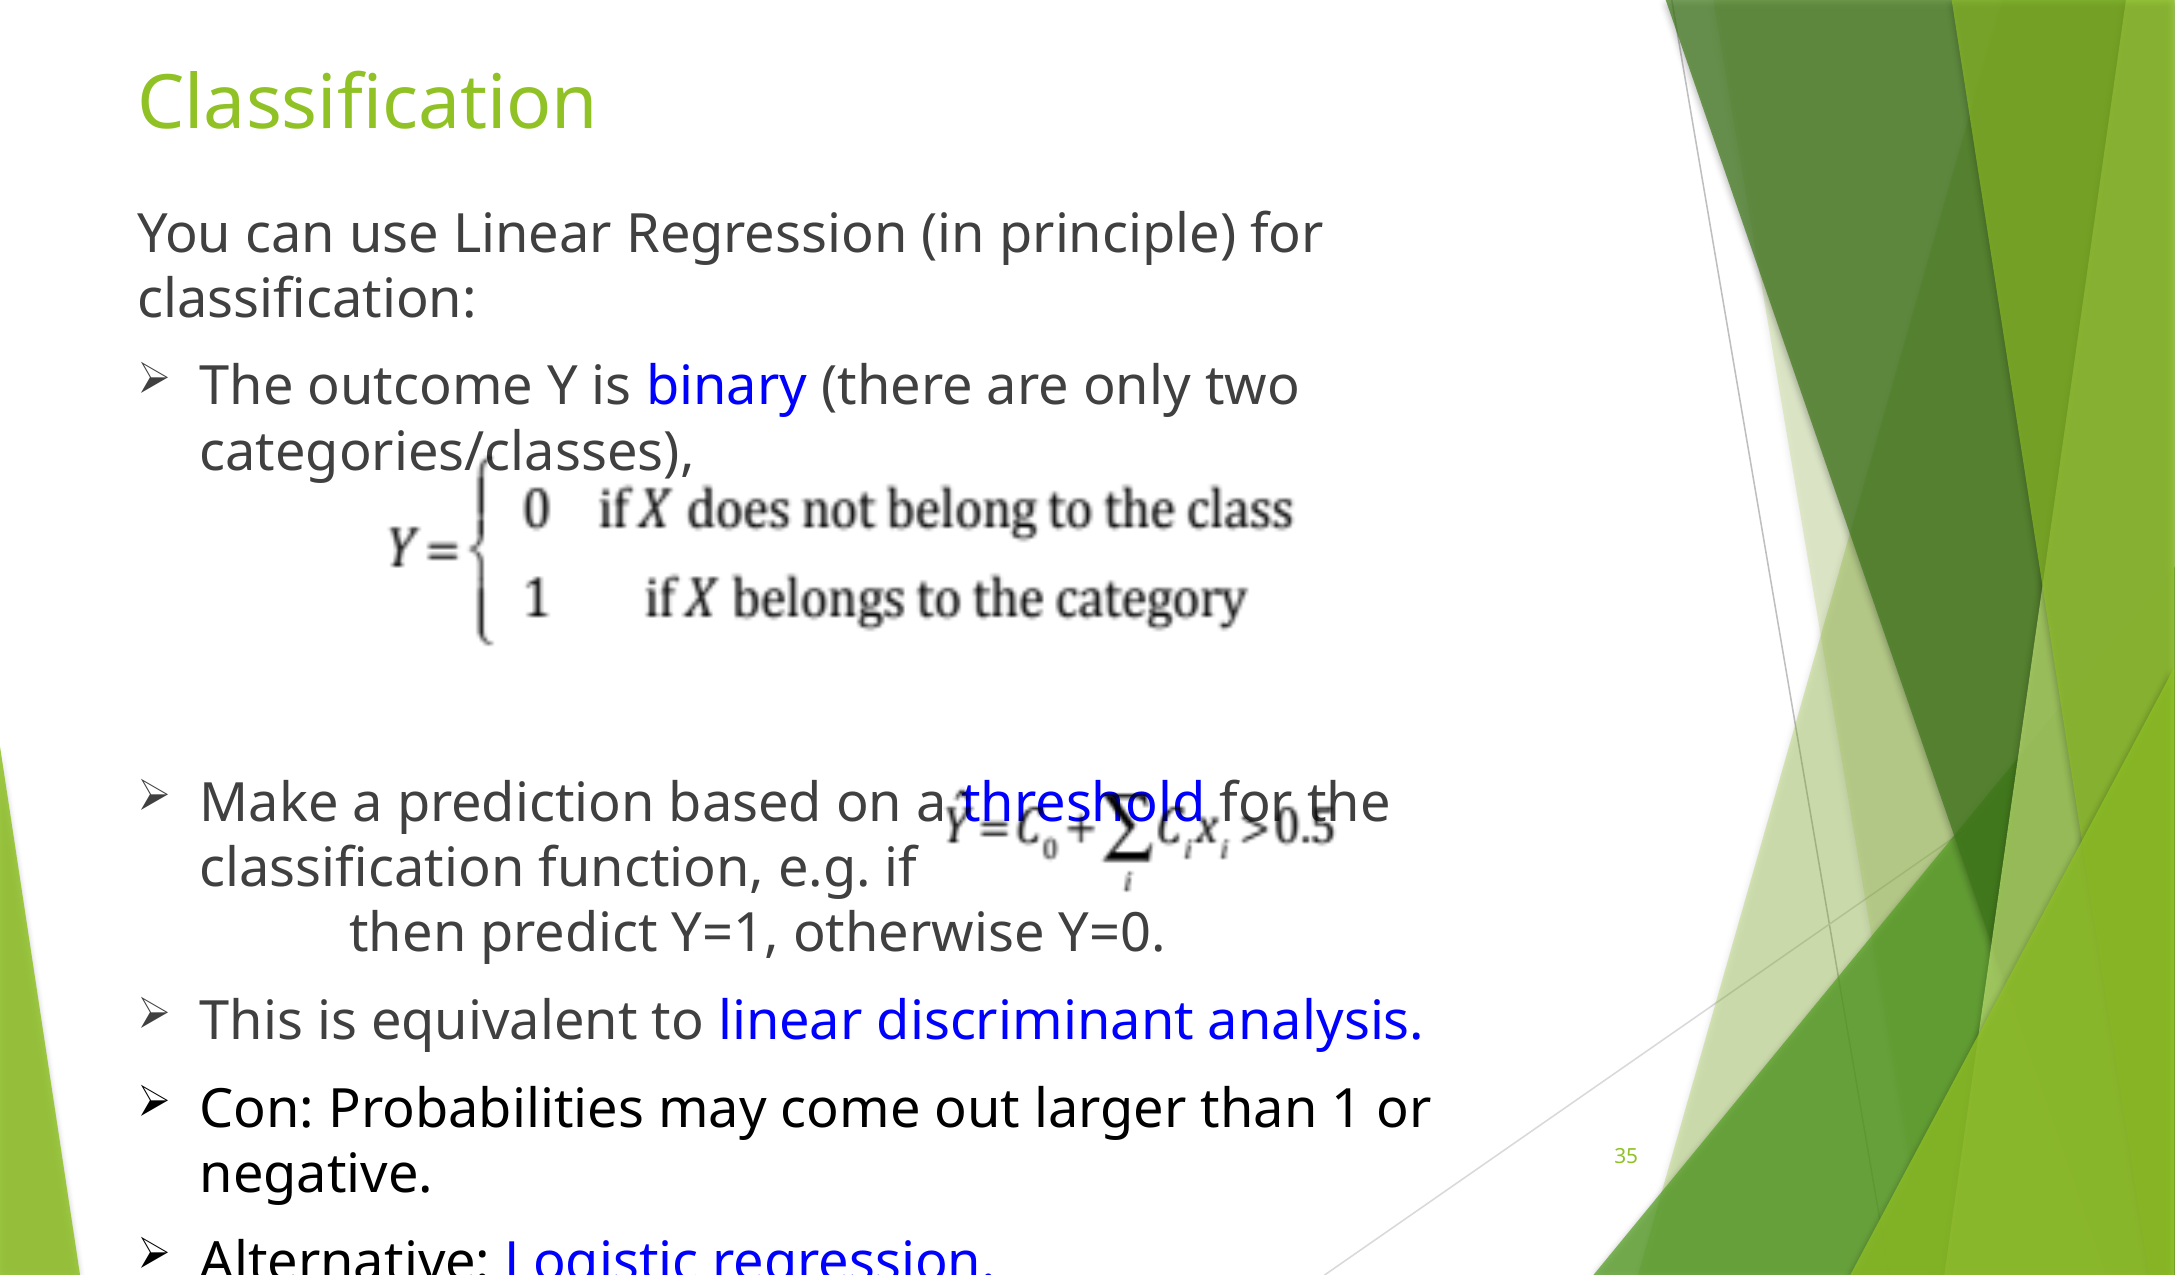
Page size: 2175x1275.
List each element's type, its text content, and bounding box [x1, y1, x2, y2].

slide_number 34 [1532, 1123, 1655, 1191]
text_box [382, 443, 1326, 650]
title Classification [120, 45, 1655, 182]
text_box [939, 782, 1341, 899]
list You can use Linear Regression (in principle) for classification: The outcome Y is binary (there are only two categories/classes), Make a prediction based on a threshold for the classification function, e.g. if then predict Y=1, otherwise Y=0. This is equivalent to linear discriminant analysis. Con: Probabilities may come out larger than 1 or negative. Alternative: Logistic regression. [120, 189, 1655, 1221]
